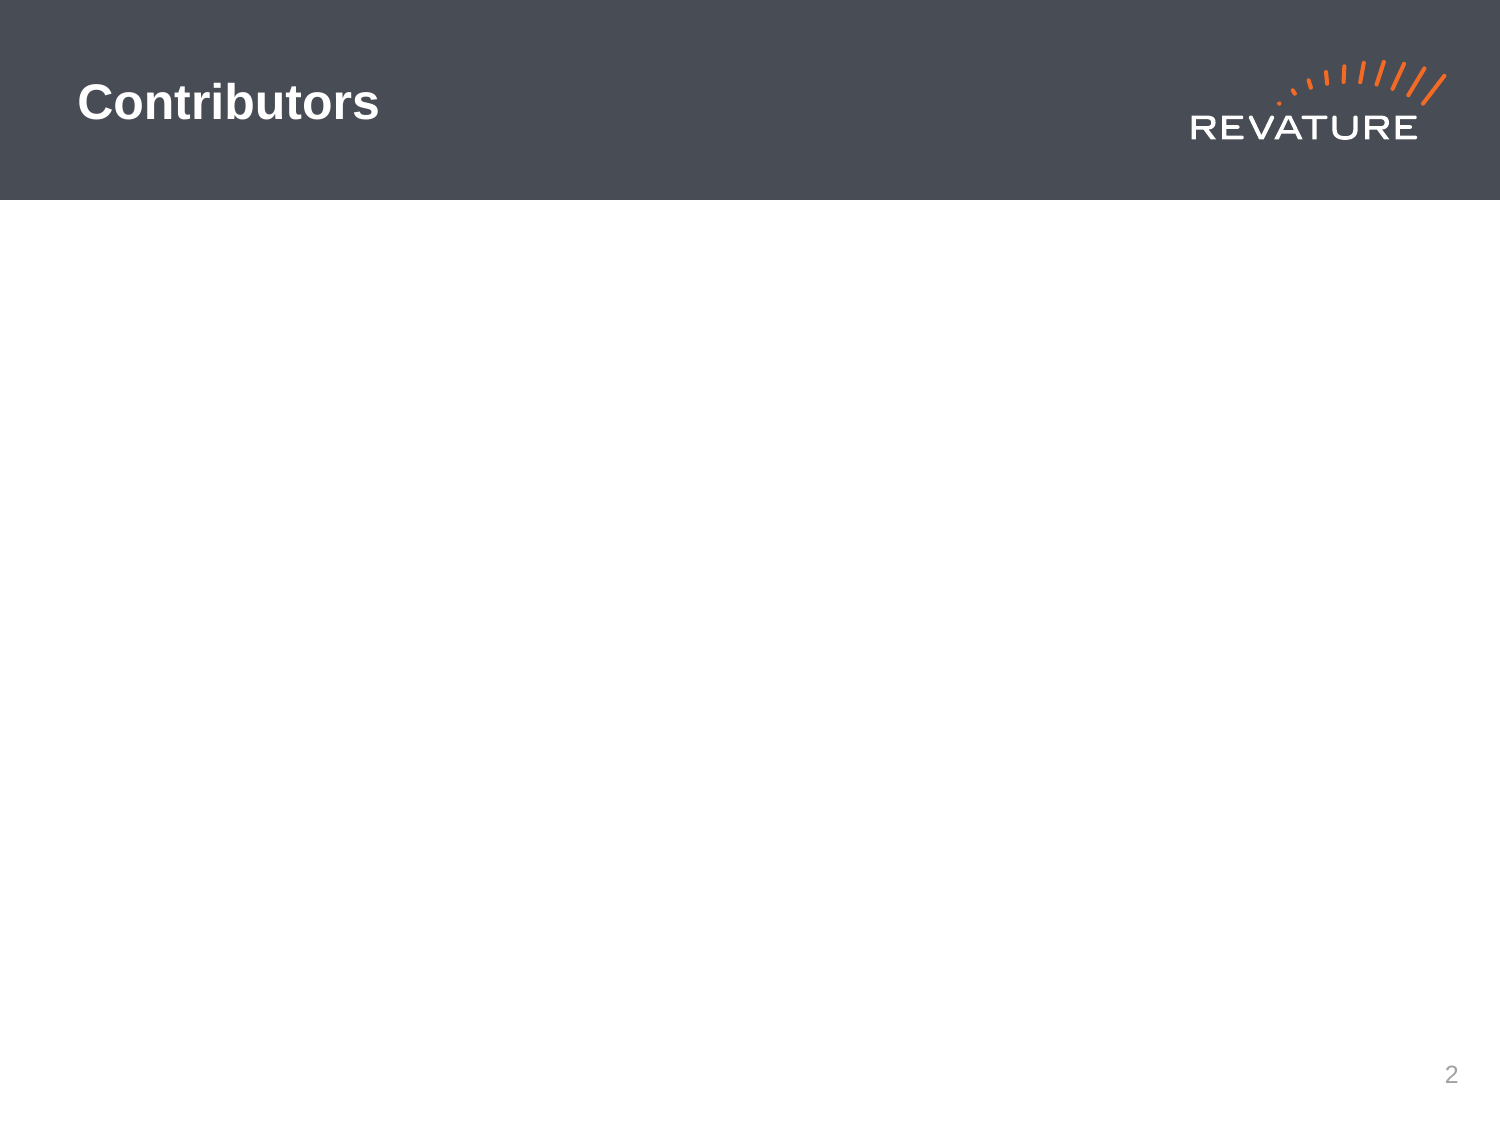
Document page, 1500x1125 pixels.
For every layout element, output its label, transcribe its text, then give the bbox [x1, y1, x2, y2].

title Contributors [62, 0, 1084, 200]
slide_number 1 [1332, 1043, 1474, 1104]
